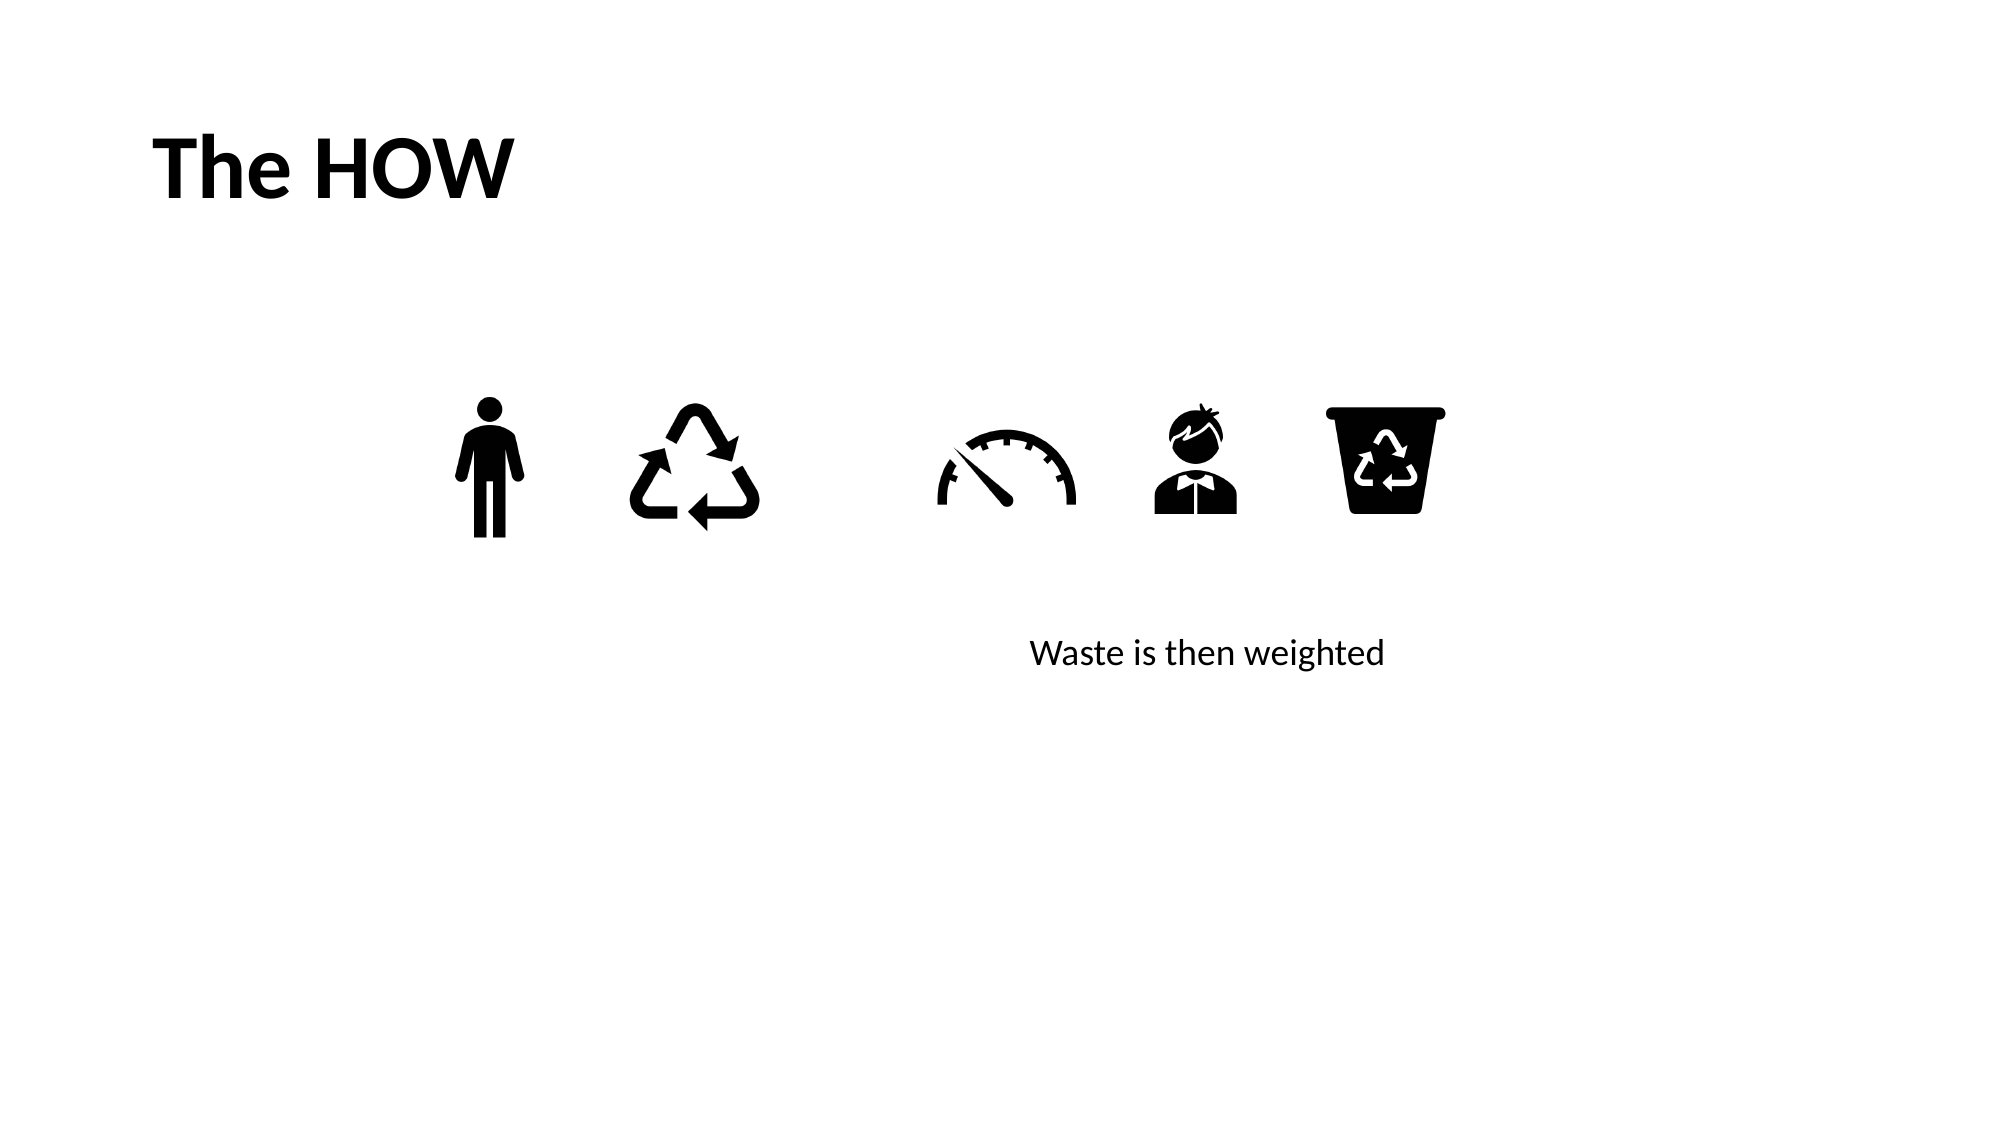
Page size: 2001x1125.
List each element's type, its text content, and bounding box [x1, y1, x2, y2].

text_box Waste is then weighted [1006, 620, 1409, 681]
picture [1310, 385, 1461, 536]
picture [1120, 385, 1271, 536]
picture [619, 391, 770, 542]
picture [931, 391, 1082, 542]
picture [414, 391, 565, 542]
title The HOW [137, 59, 1863, 278]
